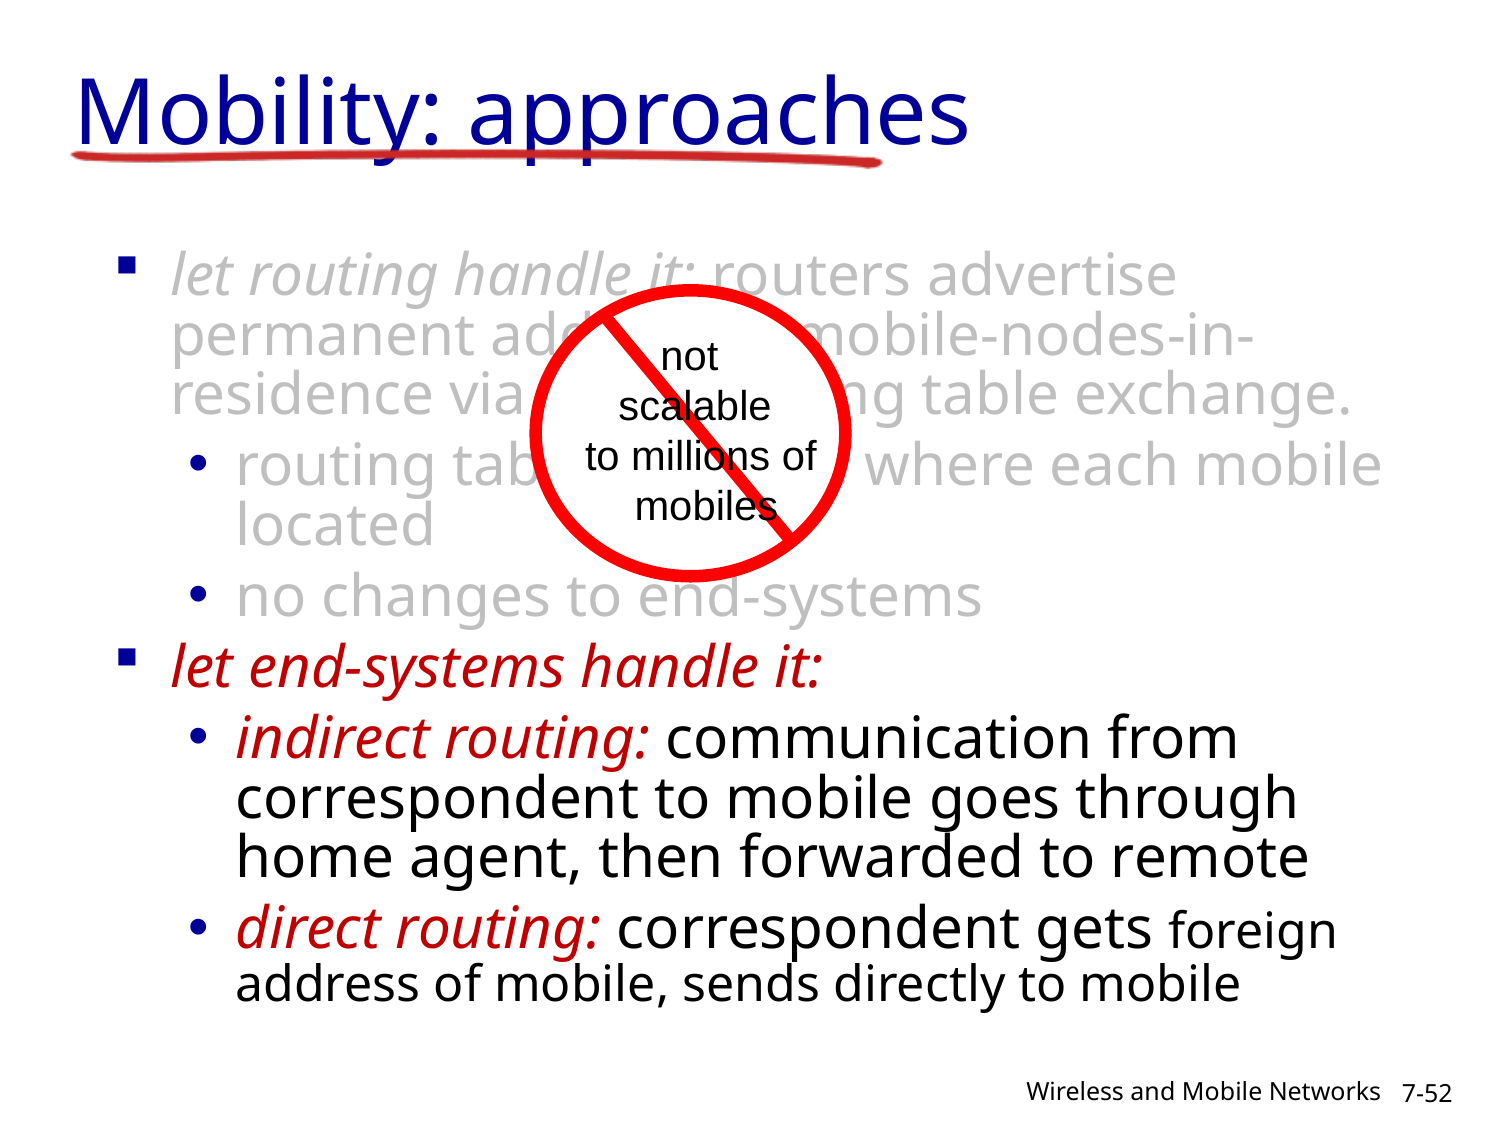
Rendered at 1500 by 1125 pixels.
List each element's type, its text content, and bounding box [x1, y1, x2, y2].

list let routing handle it: routers advertise permanent address of mobile-nodes-in-residence via usual routing table exchange. routing tables indicate where each mobile located no changes to end-systems let end-systems handle it: indirect routing: communication from correspondent to mobile goes through home agent, then forwarded to remote direct routing: correspondent gets foreign address of mobile, sends directly to mobile [98, 240, 1429, 977]
picture [66, 145, 893, 175]
title Mobility: approaches [58, 14, 1334, 202]
footer Wireless and Mobile Networks [960, 1067, 1404, 1110]
slide_number 7-52 [1387, 1069, 1500, 1115]
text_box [508, 290, 882, 577]
